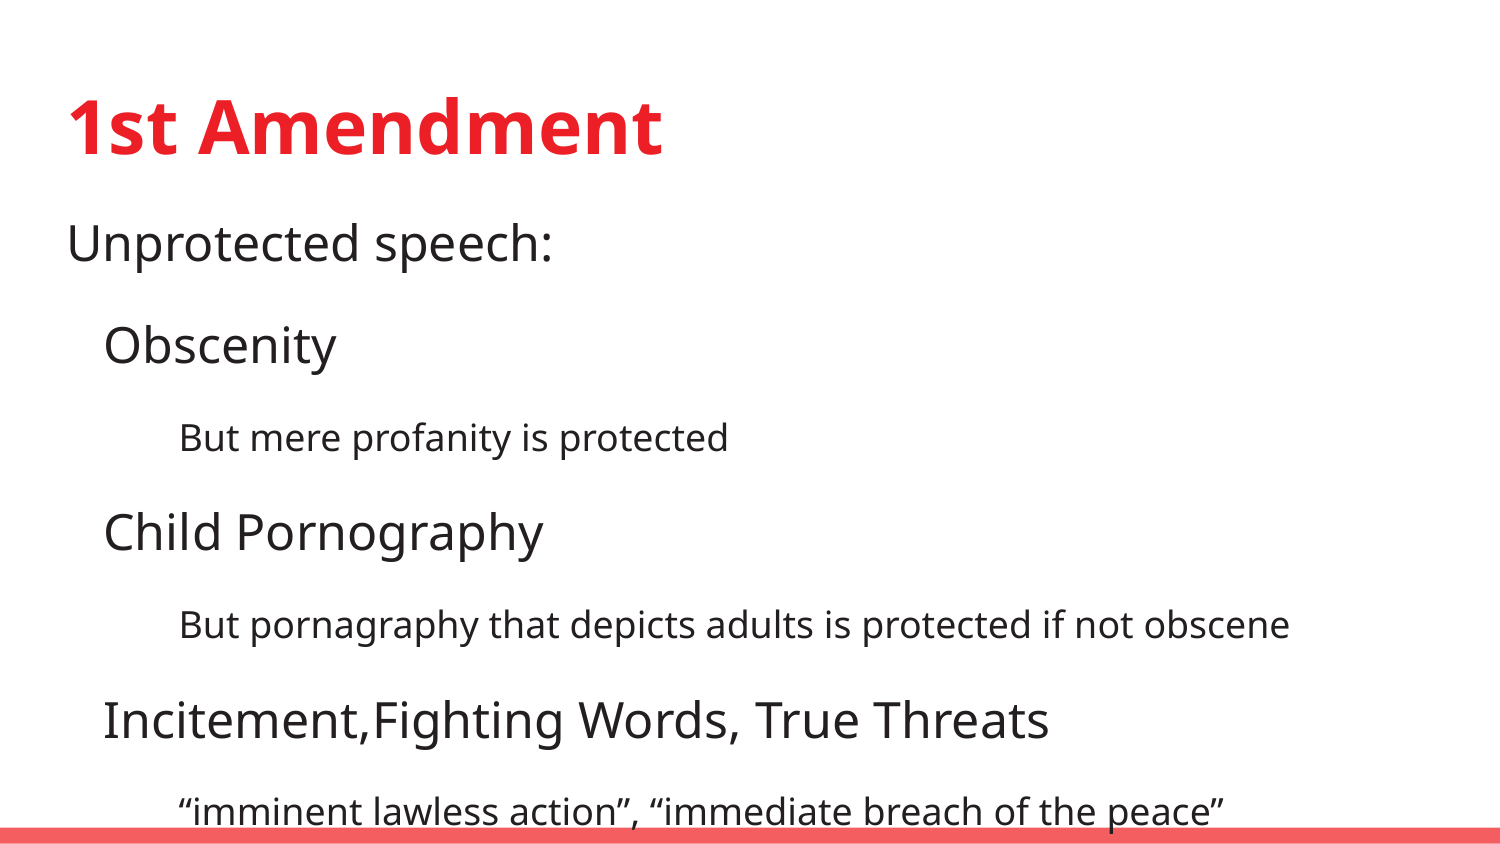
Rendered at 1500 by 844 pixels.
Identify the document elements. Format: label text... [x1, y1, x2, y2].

title 1st Amendment [51, 64, 1449, 167]
list Unprotected speech: Obscenity But mere profanity is protected Child Pornography But pornagraphy that depicts adults is protected if not obscene Incitement,Fighting Words, True Threats “imminent lawless action”, “immediate breach of the peace” Defamation [51, 187, 1449, 748]
